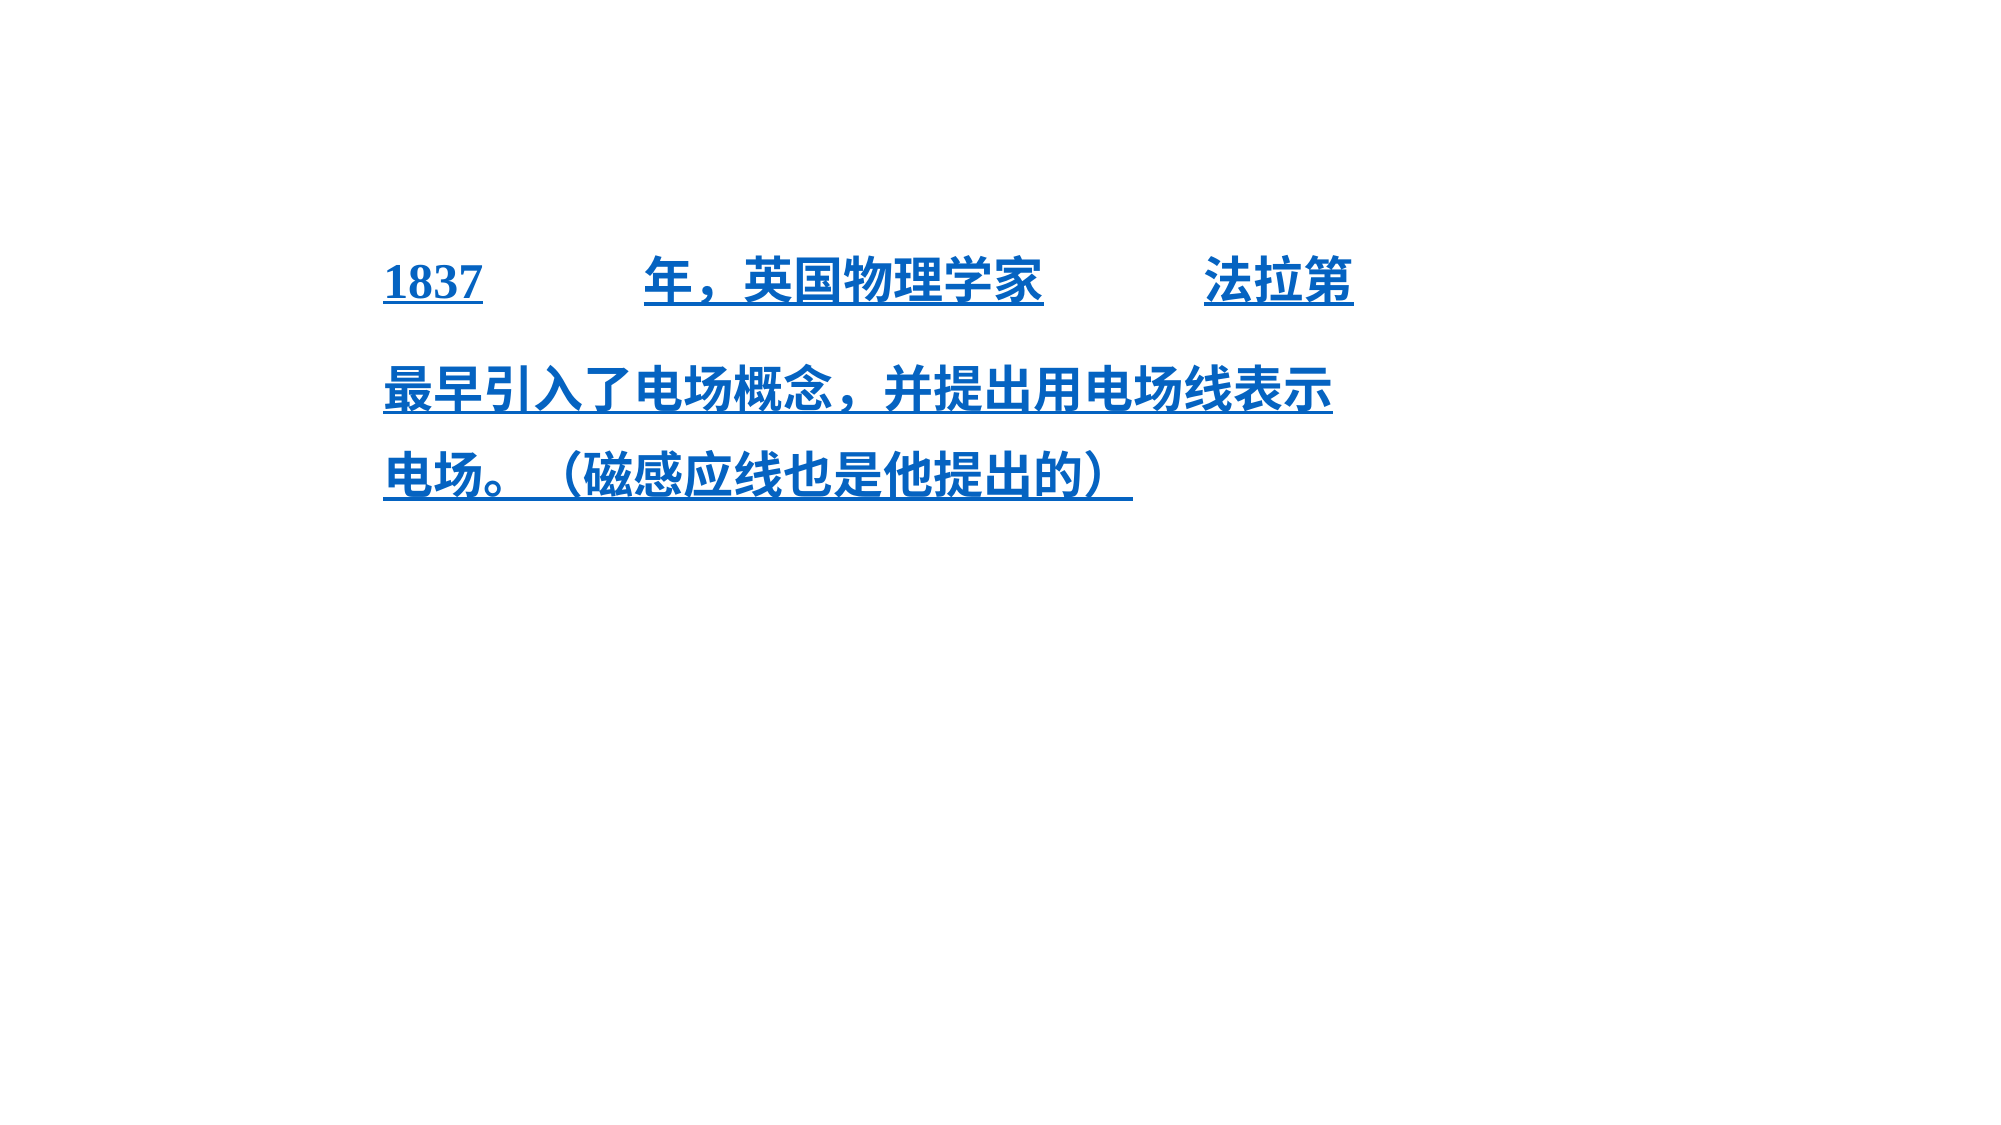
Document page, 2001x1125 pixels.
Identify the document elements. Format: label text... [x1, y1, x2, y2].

text_box 1837年，英国物理学家法拉第最早引入了电场概念，并提出用电场线表示电场。（磁感应线也是他提出的） [368, 204, 1369, 437]
